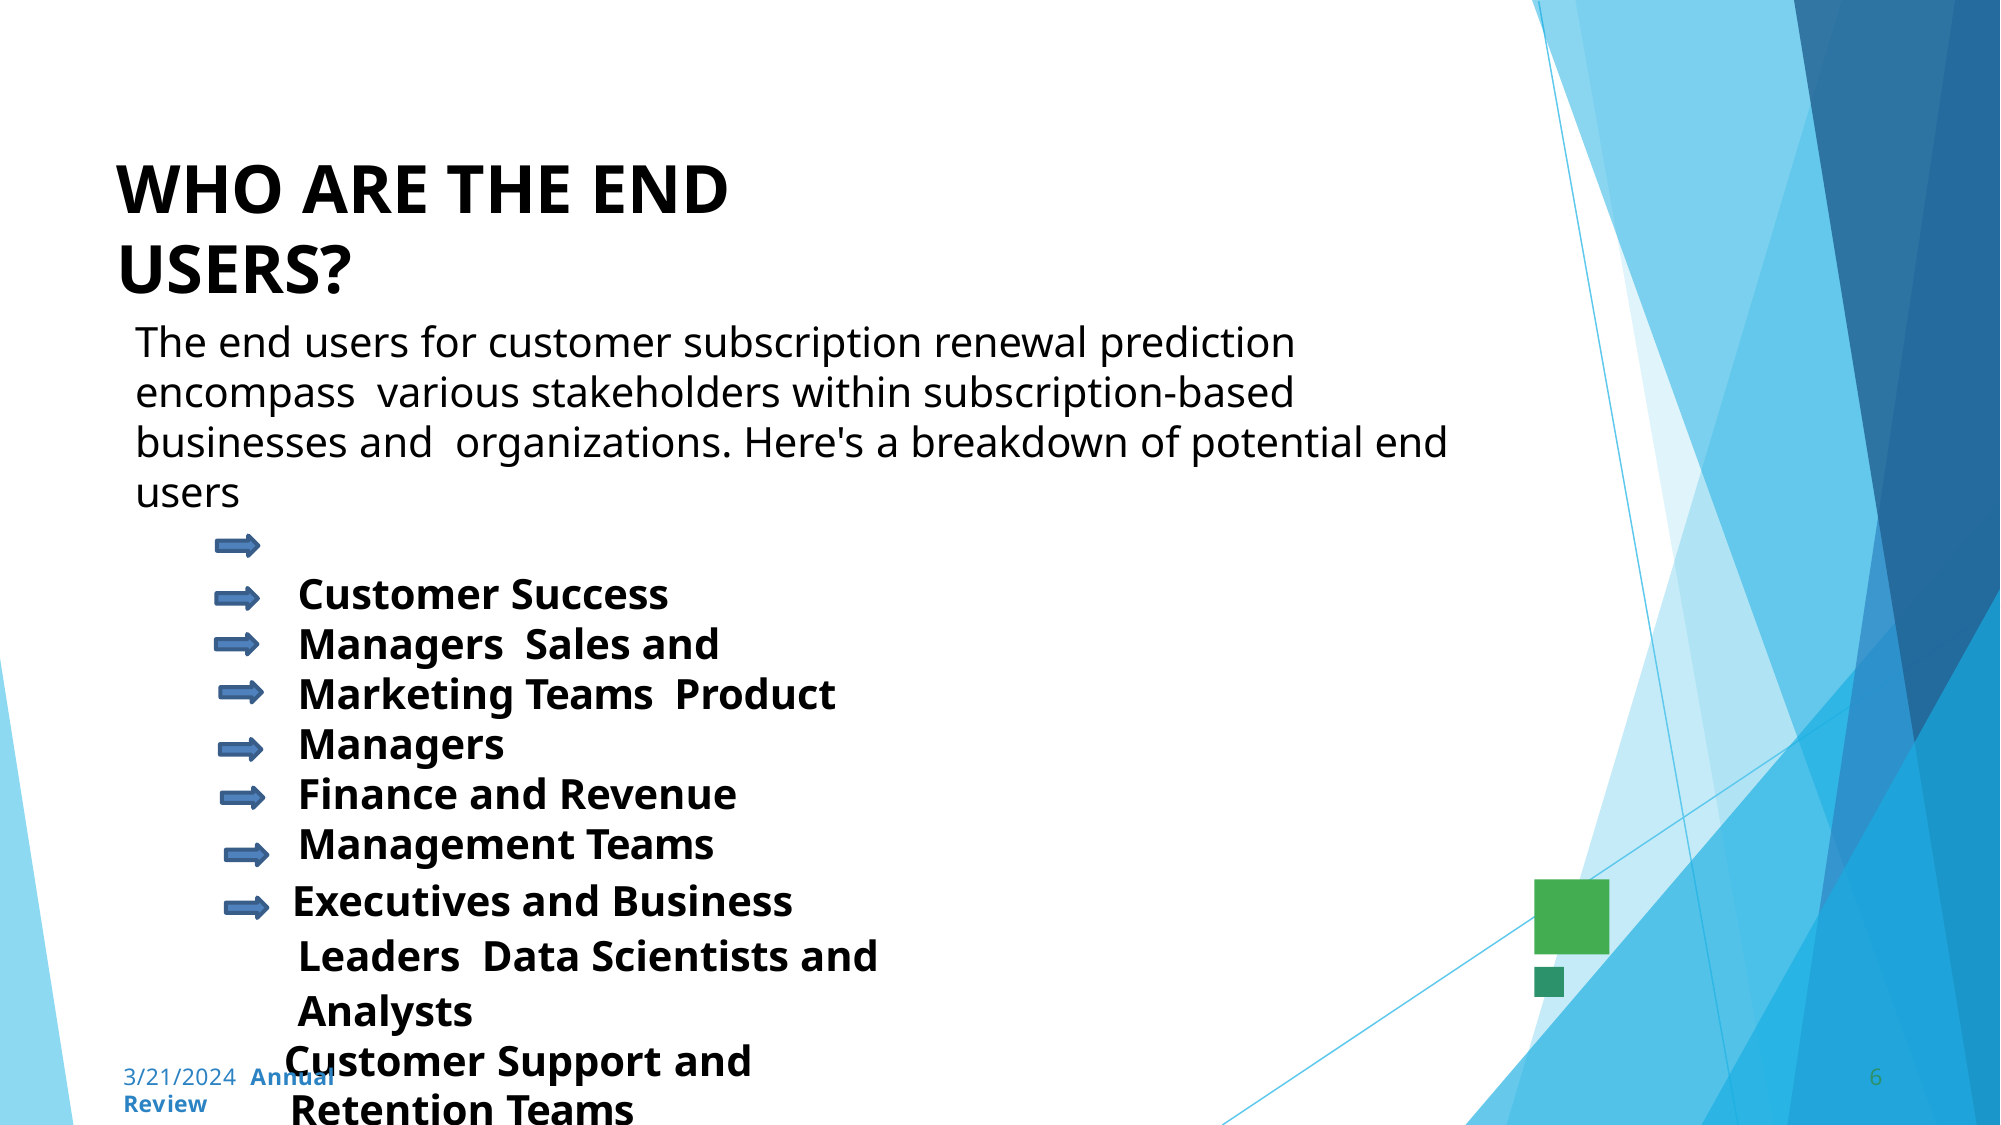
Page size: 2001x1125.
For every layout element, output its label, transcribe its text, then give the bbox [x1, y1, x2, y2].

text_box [214, 585, 261, 612]
text_box 3/21/2024 Annual Review [121, 1100, 414, 1118]
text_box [219, 785, 266, 811]
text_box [223, 842, 270, 868]
text_box [1534, 879, 1610, 955]
text_box [1534, 966, 1564, 997]
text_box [214, 533, 261, 559]
slide_number 6 [1863, 1061, 1888, 1125]
picture [118, 1012, 477, 1093]
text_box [217, 736, 264, 763]
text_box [223, 895, 270, 921]
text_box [213, 631, 260, 657]
title WHO ARE THE END USERS? [114, 144, 936, 335]
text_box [218, 679, 265, 705]
text_box The end users for customer subscription renewal prediction encompass various stakeholders within subscription-based businesses and organizations. Here's a breakdown of potential end users Customer Success Managers Sales and Marketing Teams Product Managers Finance and Revenue Management Teams Executives and Business Leaders Data Scientists and Analysts Customer Support and Retention Teams Customer Insights and Research Teams: [132, 313, 1463, 1125]
